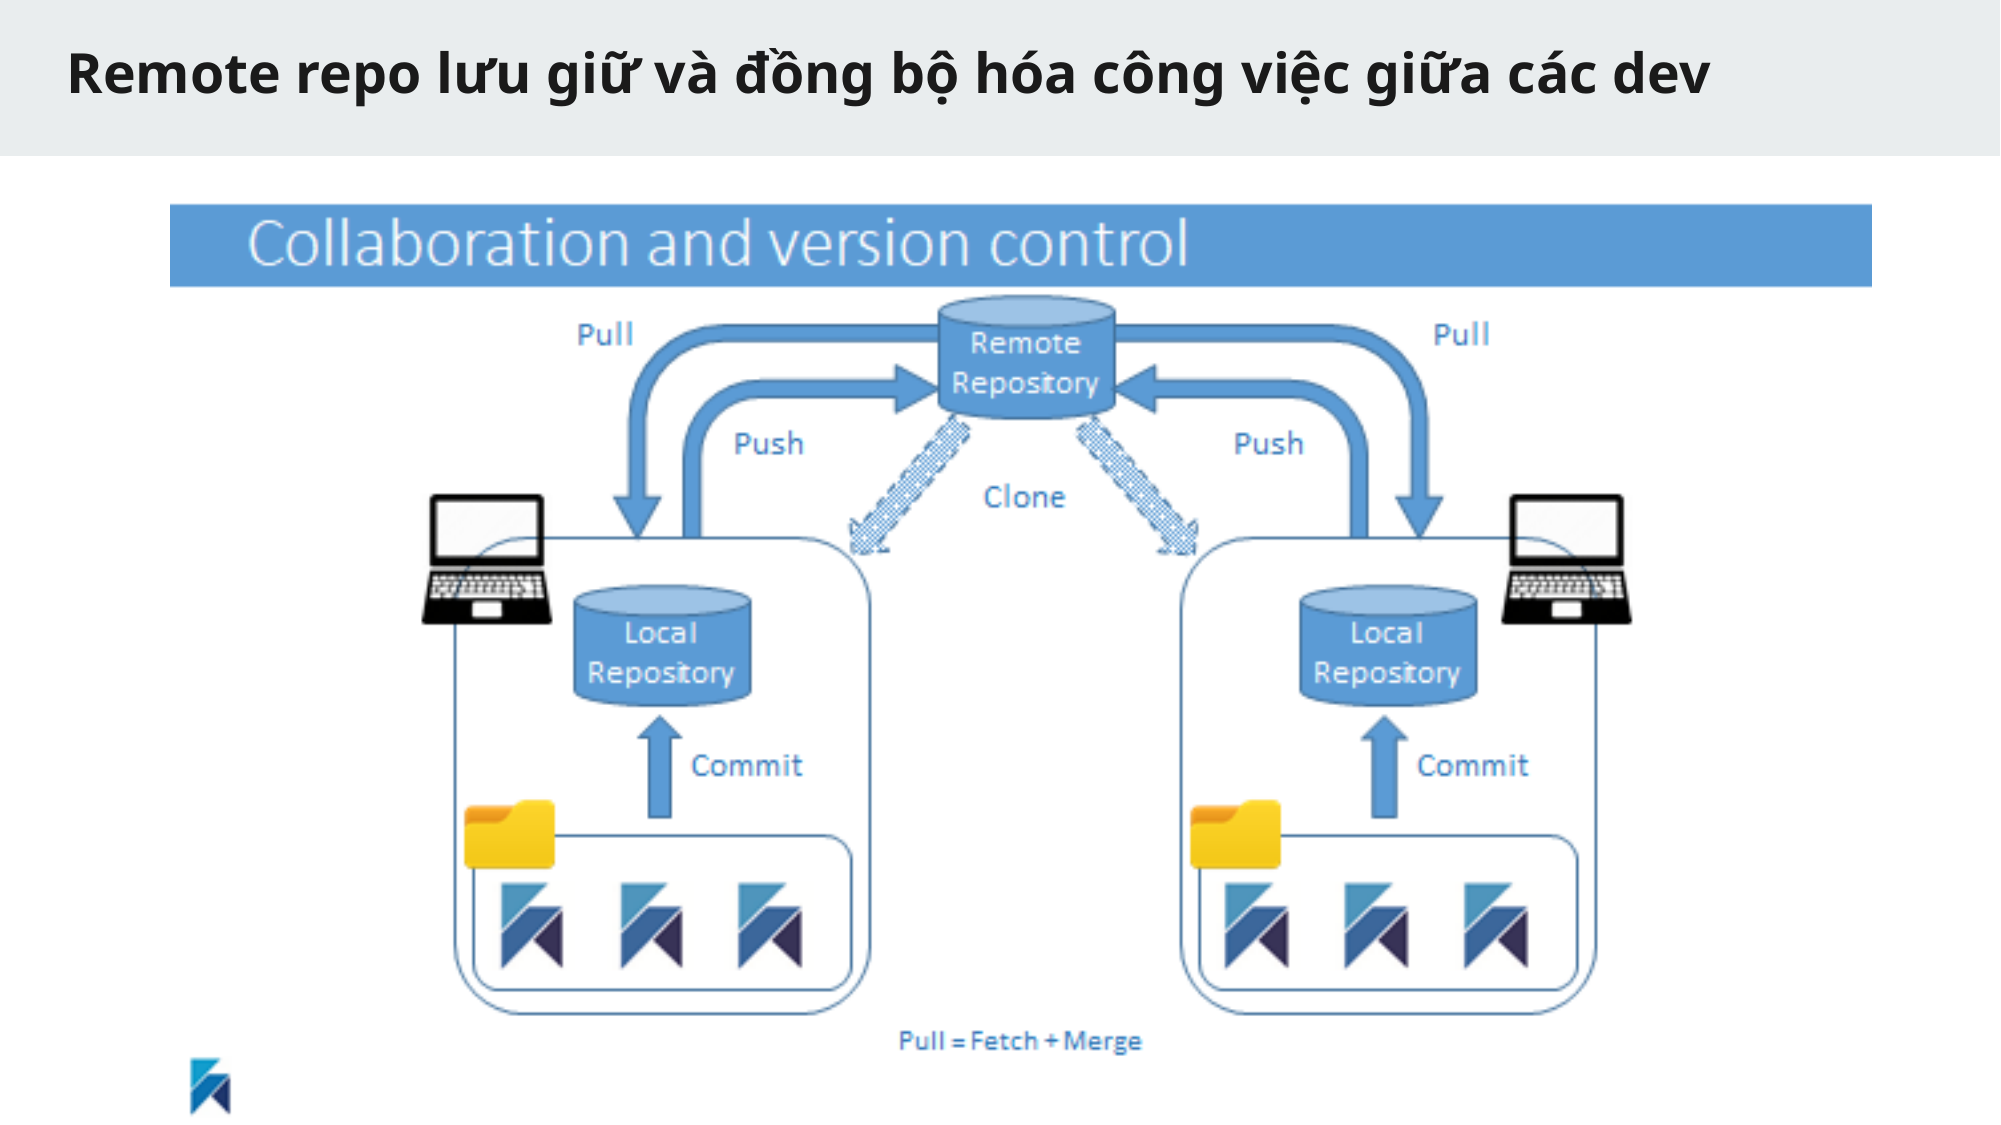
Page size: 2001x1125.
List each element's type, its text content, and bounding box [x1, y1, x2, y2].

picture [170, 167, 1872, 1125]
title Remote repo lưu giữ và đồng bộ hóa công việc giữa các dev [51, 23, 1956, 141]
